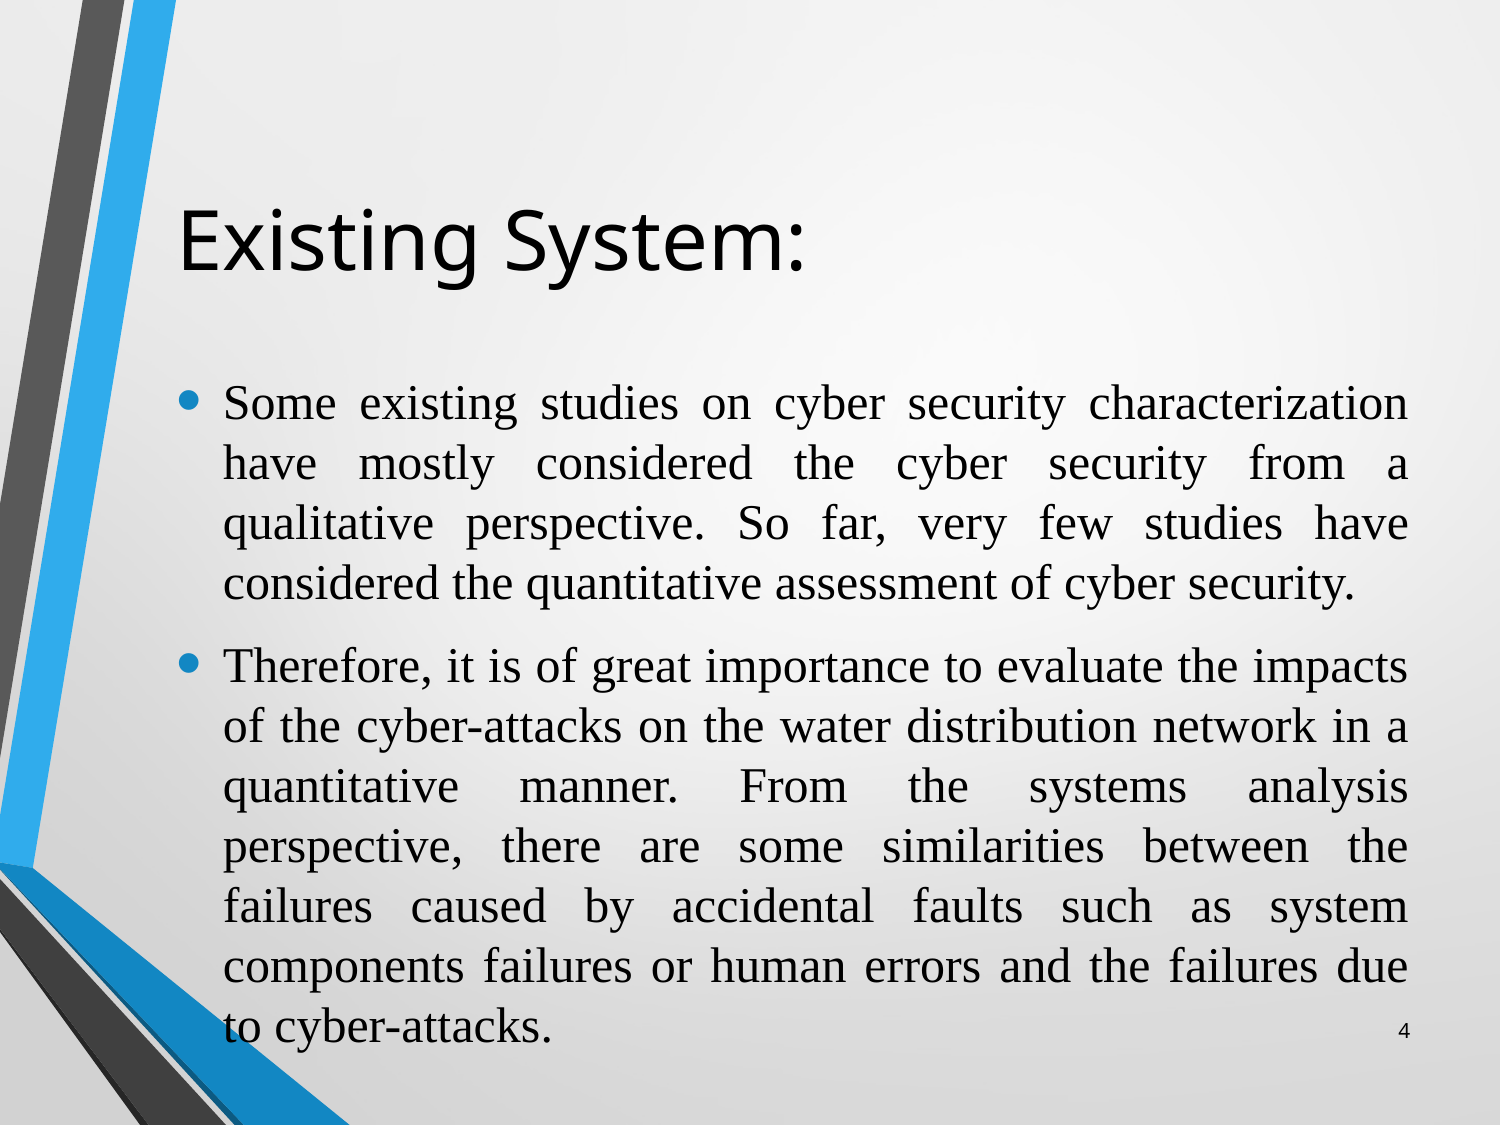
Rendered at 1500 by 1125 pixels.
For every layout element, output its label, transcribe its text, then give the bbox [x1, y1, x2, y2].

slide_number 4 [1354, 1001, 1425, 1062]
list Some existing studies on cyber security characterization have mostly considered the cyber security from a qualitative perspective. So far, very few studies have considered the quantitative assessment of cyber security. Therefore, it is of great importance to evaluate the impacts of the cyber-attacks on the water distribution network in a quantitative manner. From the systems analysis perspective, there are some similarities between the failures caused by accidental faults such as system components failures or human errors and the failures due to cyber-attacks. [161, 437, 1425, 985]
title Existing System: [161, 75, 1425, 400]
